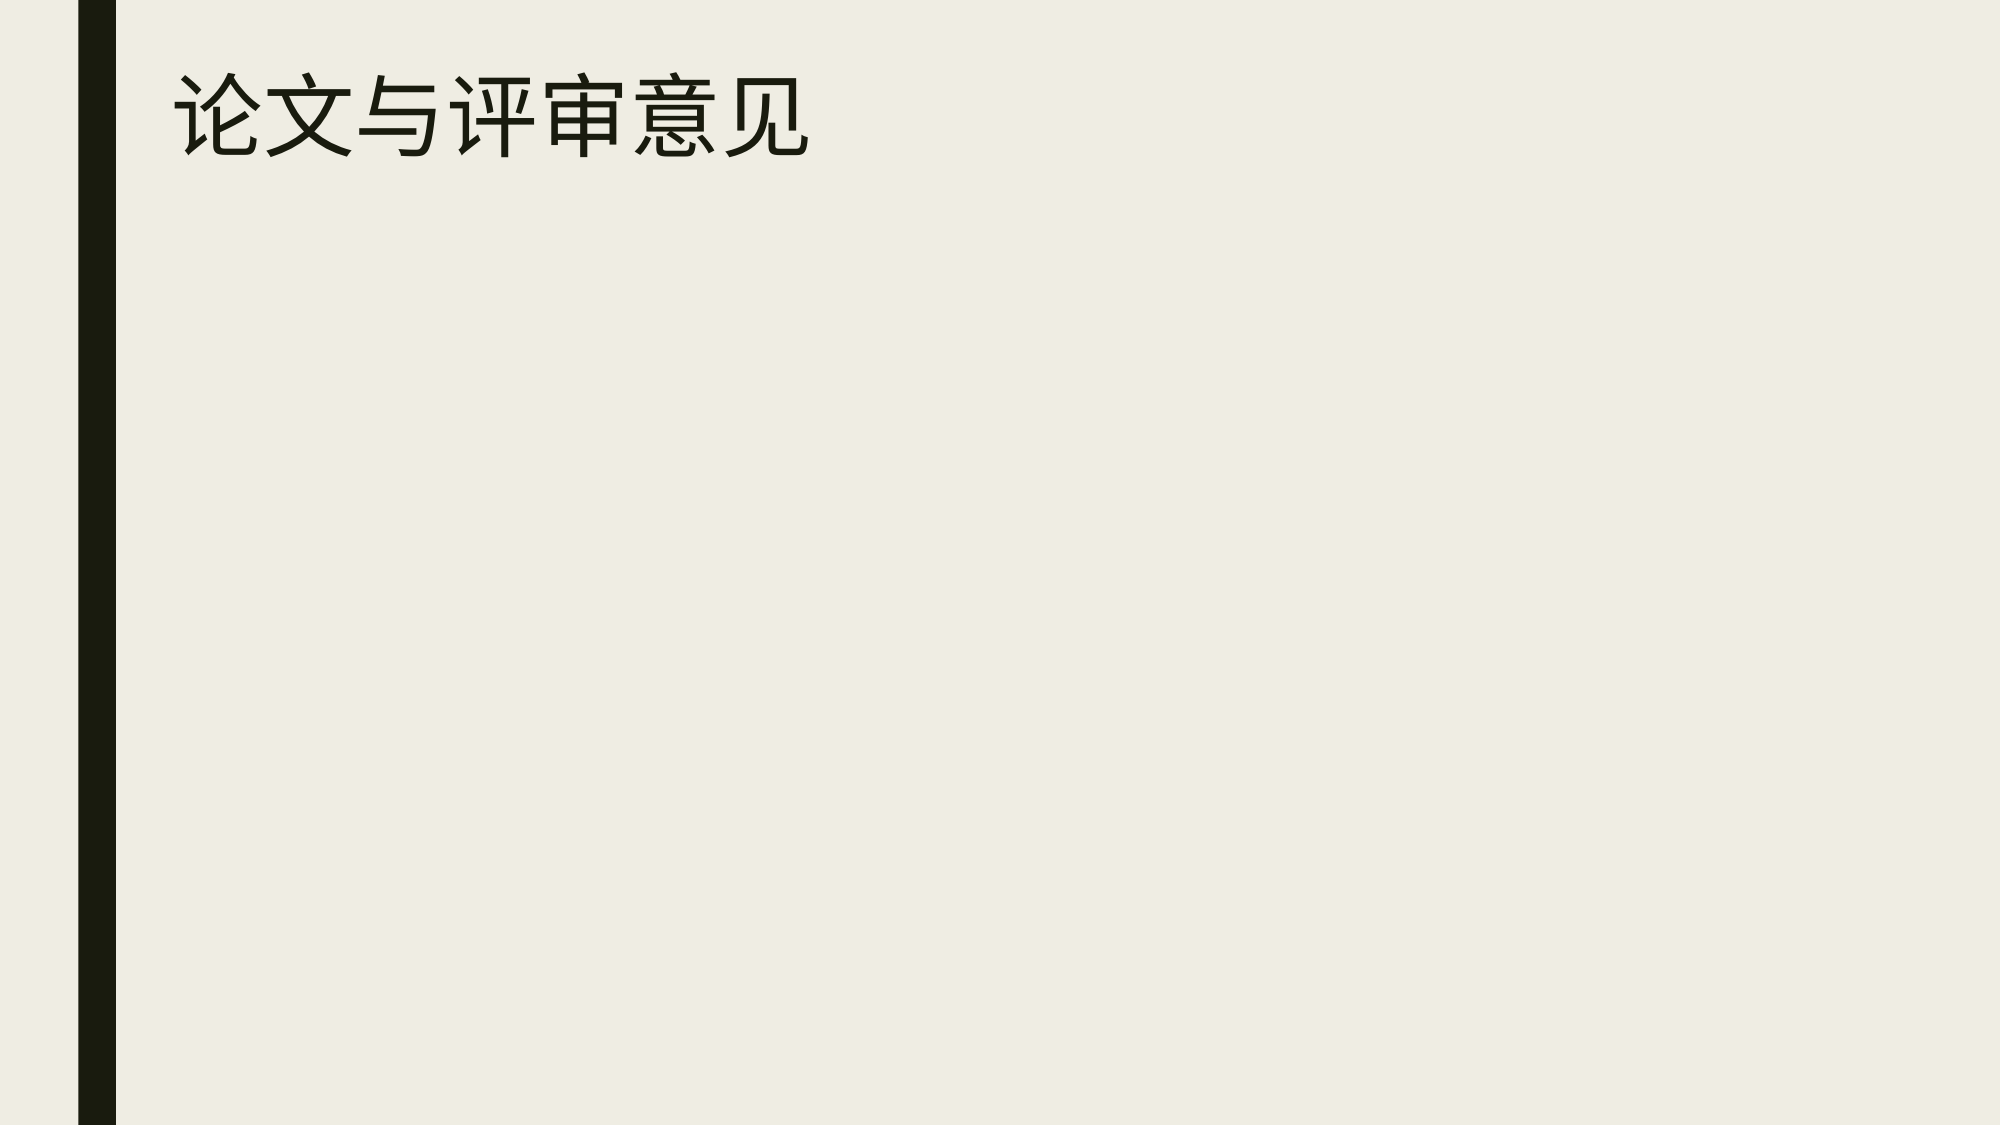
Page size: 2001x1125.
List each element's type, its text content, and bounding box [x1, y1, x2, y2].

title 论文与评审意见 [156, 65, 1732, 309]
